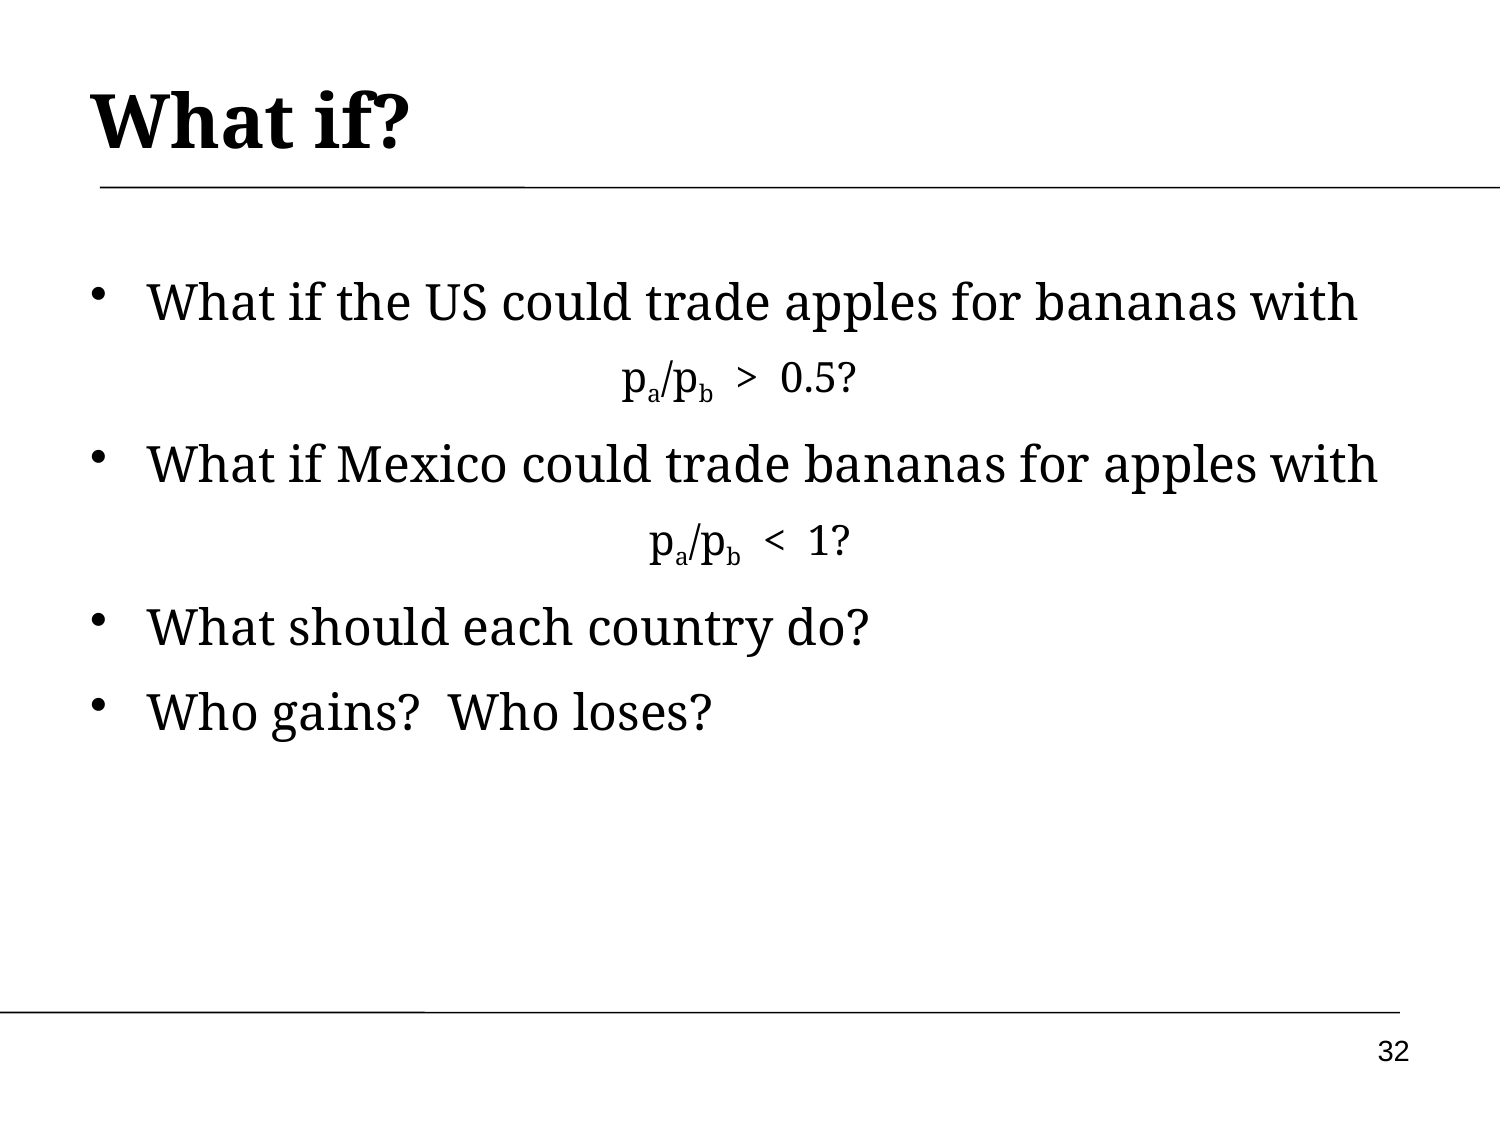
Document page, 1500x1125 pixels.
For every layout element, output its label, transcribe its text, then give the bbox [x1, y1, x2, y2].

list What if the US could trade apples for bananas with pa/pb > 0.5? What if Mexico could trade bananas for apples with pa/pb < 1? What should each country do? Who gains? Who loses? [74, 262, 1426, 1006]
slide_number 32 [1074, 1024, 1426, 1103]
title What if? [74, 49, 1426, 188]
